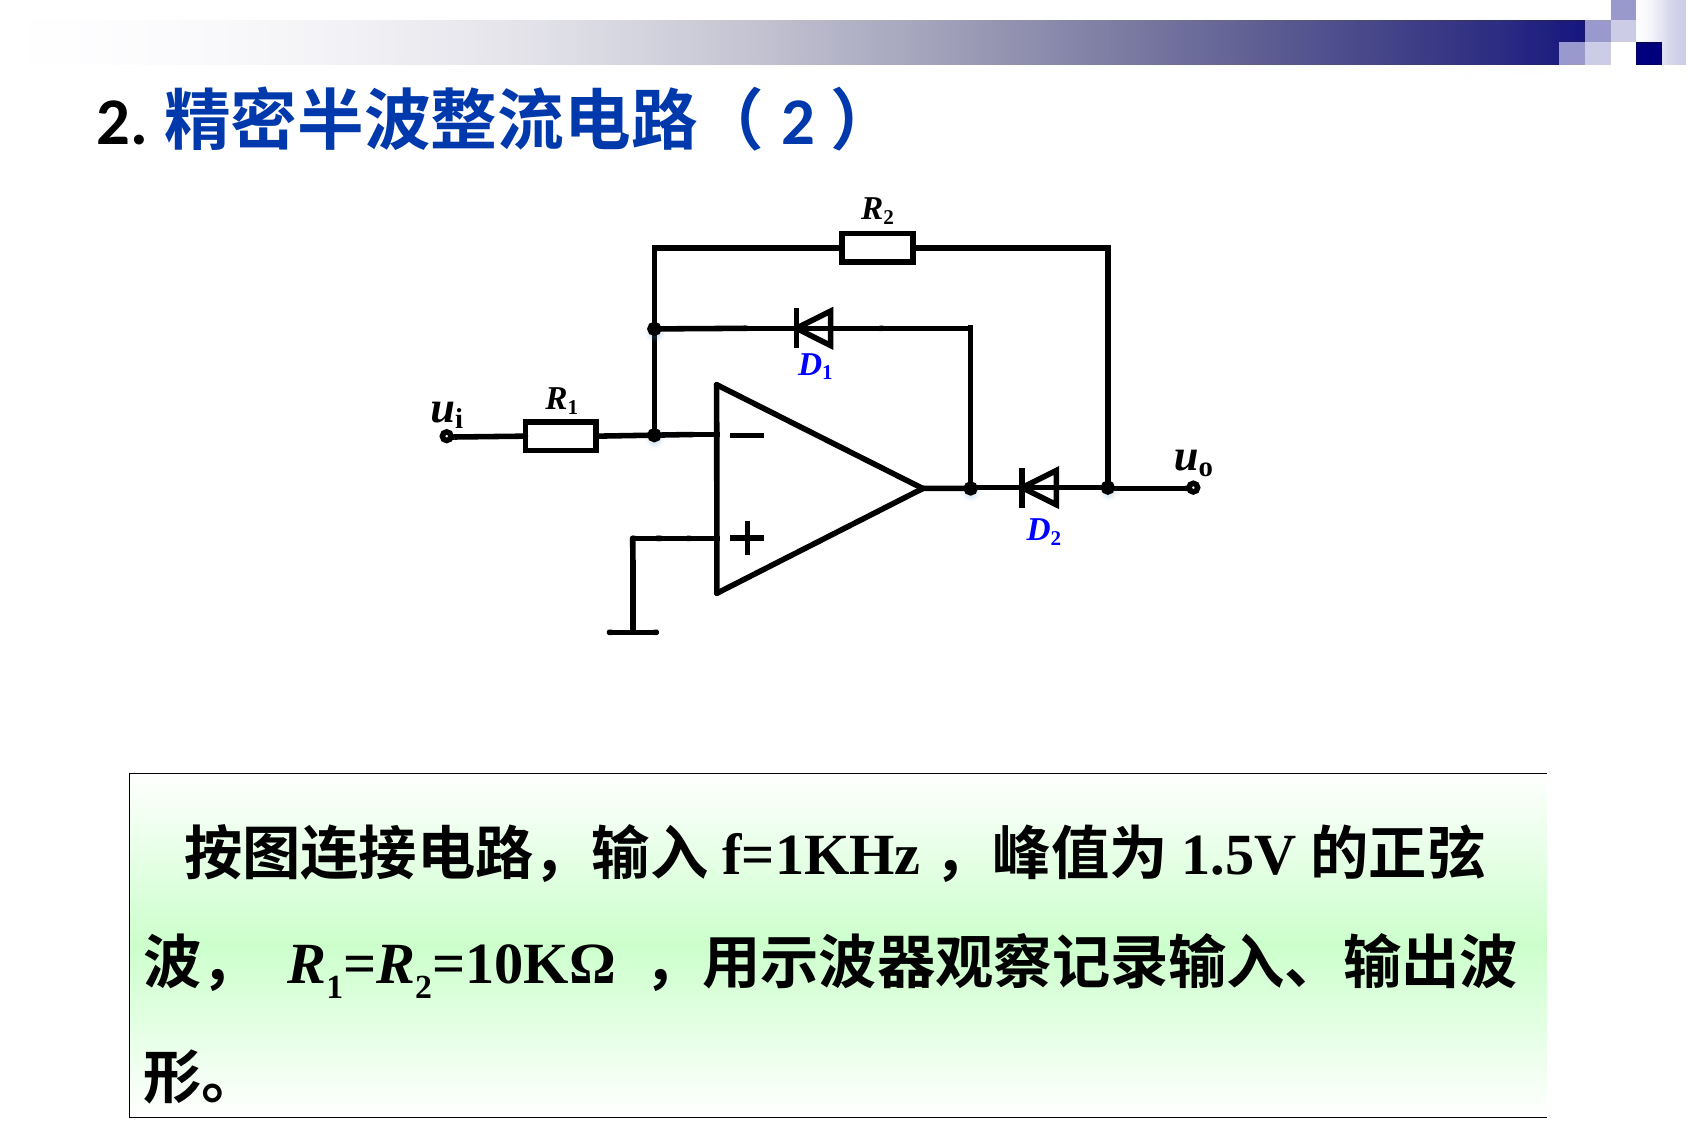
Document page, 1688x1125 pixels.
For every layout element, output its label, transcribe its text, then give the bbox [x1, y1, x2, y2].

text_box 2.精密半波整流电路（2） [82, 70, 935, 165]
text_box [386, 187, 1252, 657]
picture [0, 0, 1688, 1125]
text_box 按图连接电路，输入f=1KHz，峰值为1.5V的正弦波， R1=R2=10KΩ ，用示波器观察记录输入、输出波形。 [128, 773, 1547, 1118]
